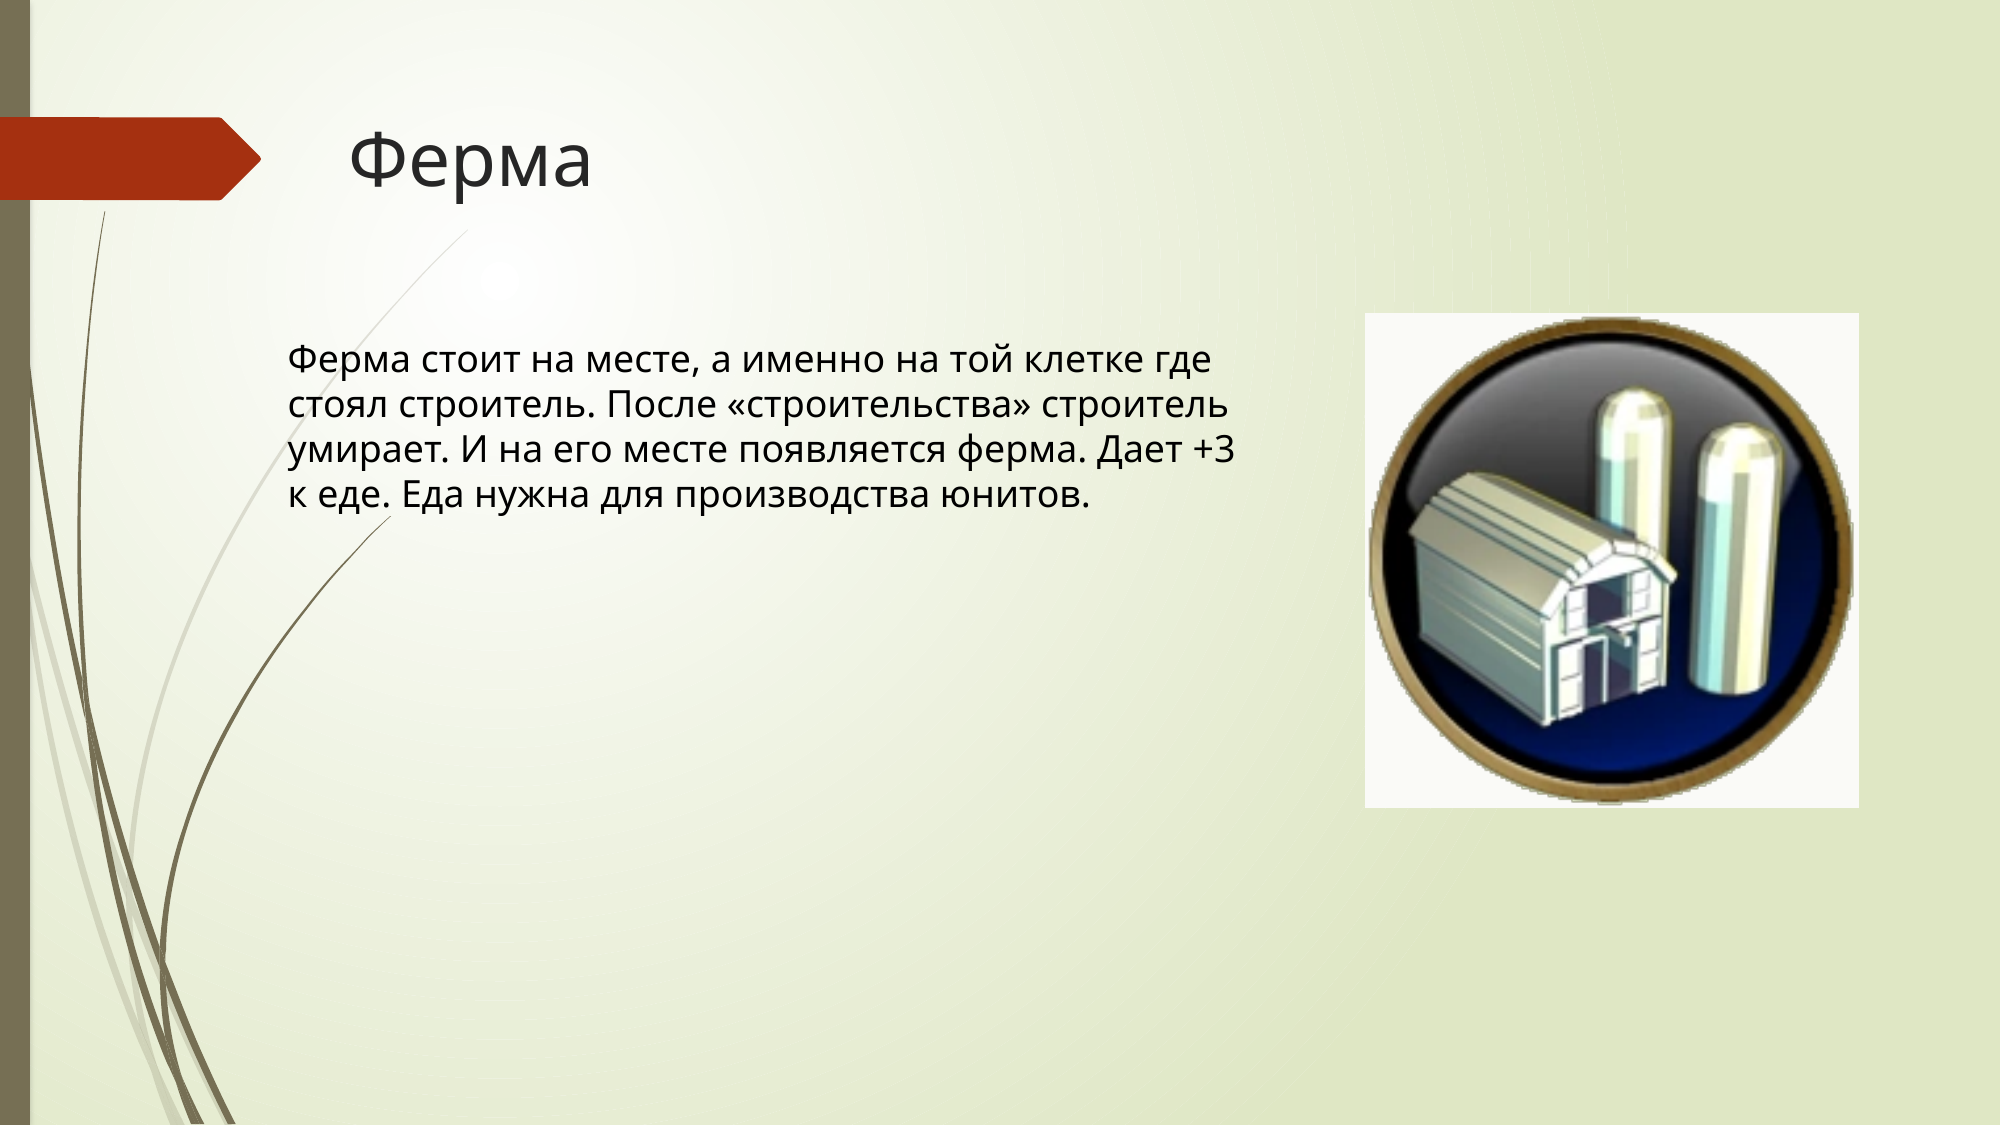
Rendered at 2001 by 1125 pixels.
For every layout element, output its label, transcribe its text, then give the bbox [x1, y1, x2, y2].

text_box Ферма стоит на месте, а именно на той клетке где стоял строитель. После «строительства» строитель умирает. И на его месте появляется ферма. Дает +3 к еде. Еда нужна для производства юнитов. [272, 327, 1273, 523]
title Ферма [333, 103, 1795, 314]
picture [1364, 313, 1859, 808]
